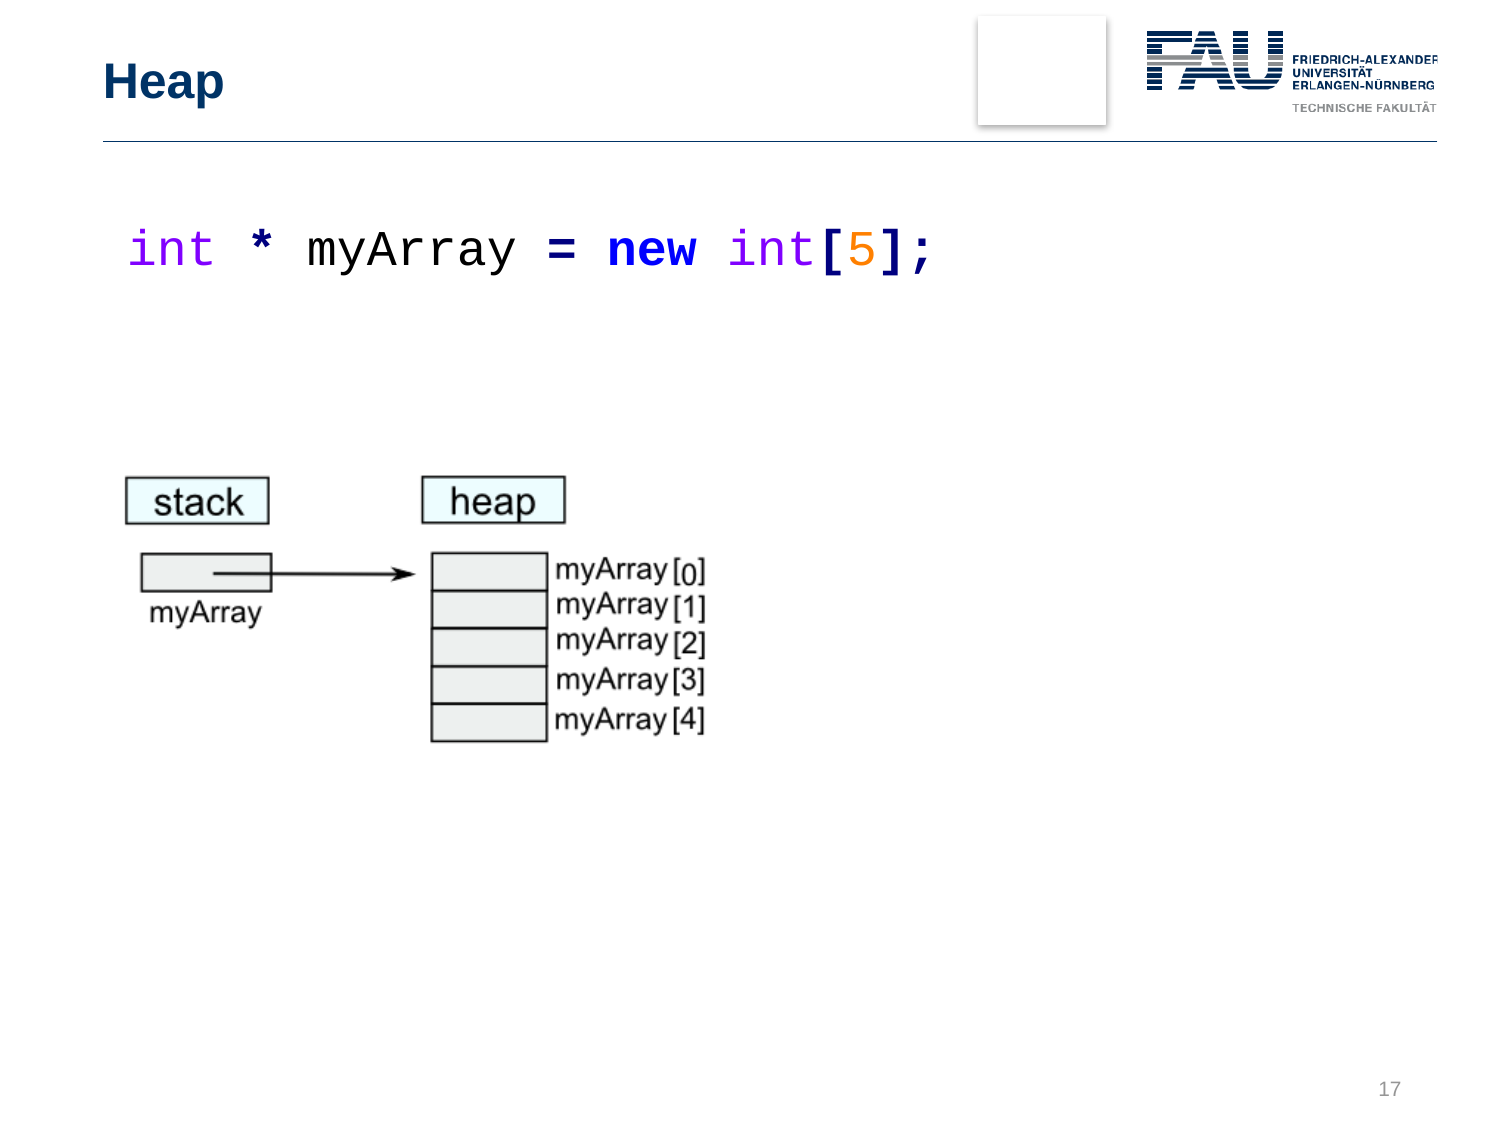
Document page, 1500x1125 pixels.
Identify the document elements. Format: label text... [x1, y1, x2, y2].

title Heap [102, 49, 1438, 109]
text_box int * myArray = new int[5]; [112, 208, 1134, 283]
slide_number 17 [1363, 1051, 1438, 1125]
picture [111, 467, 739, 772]
